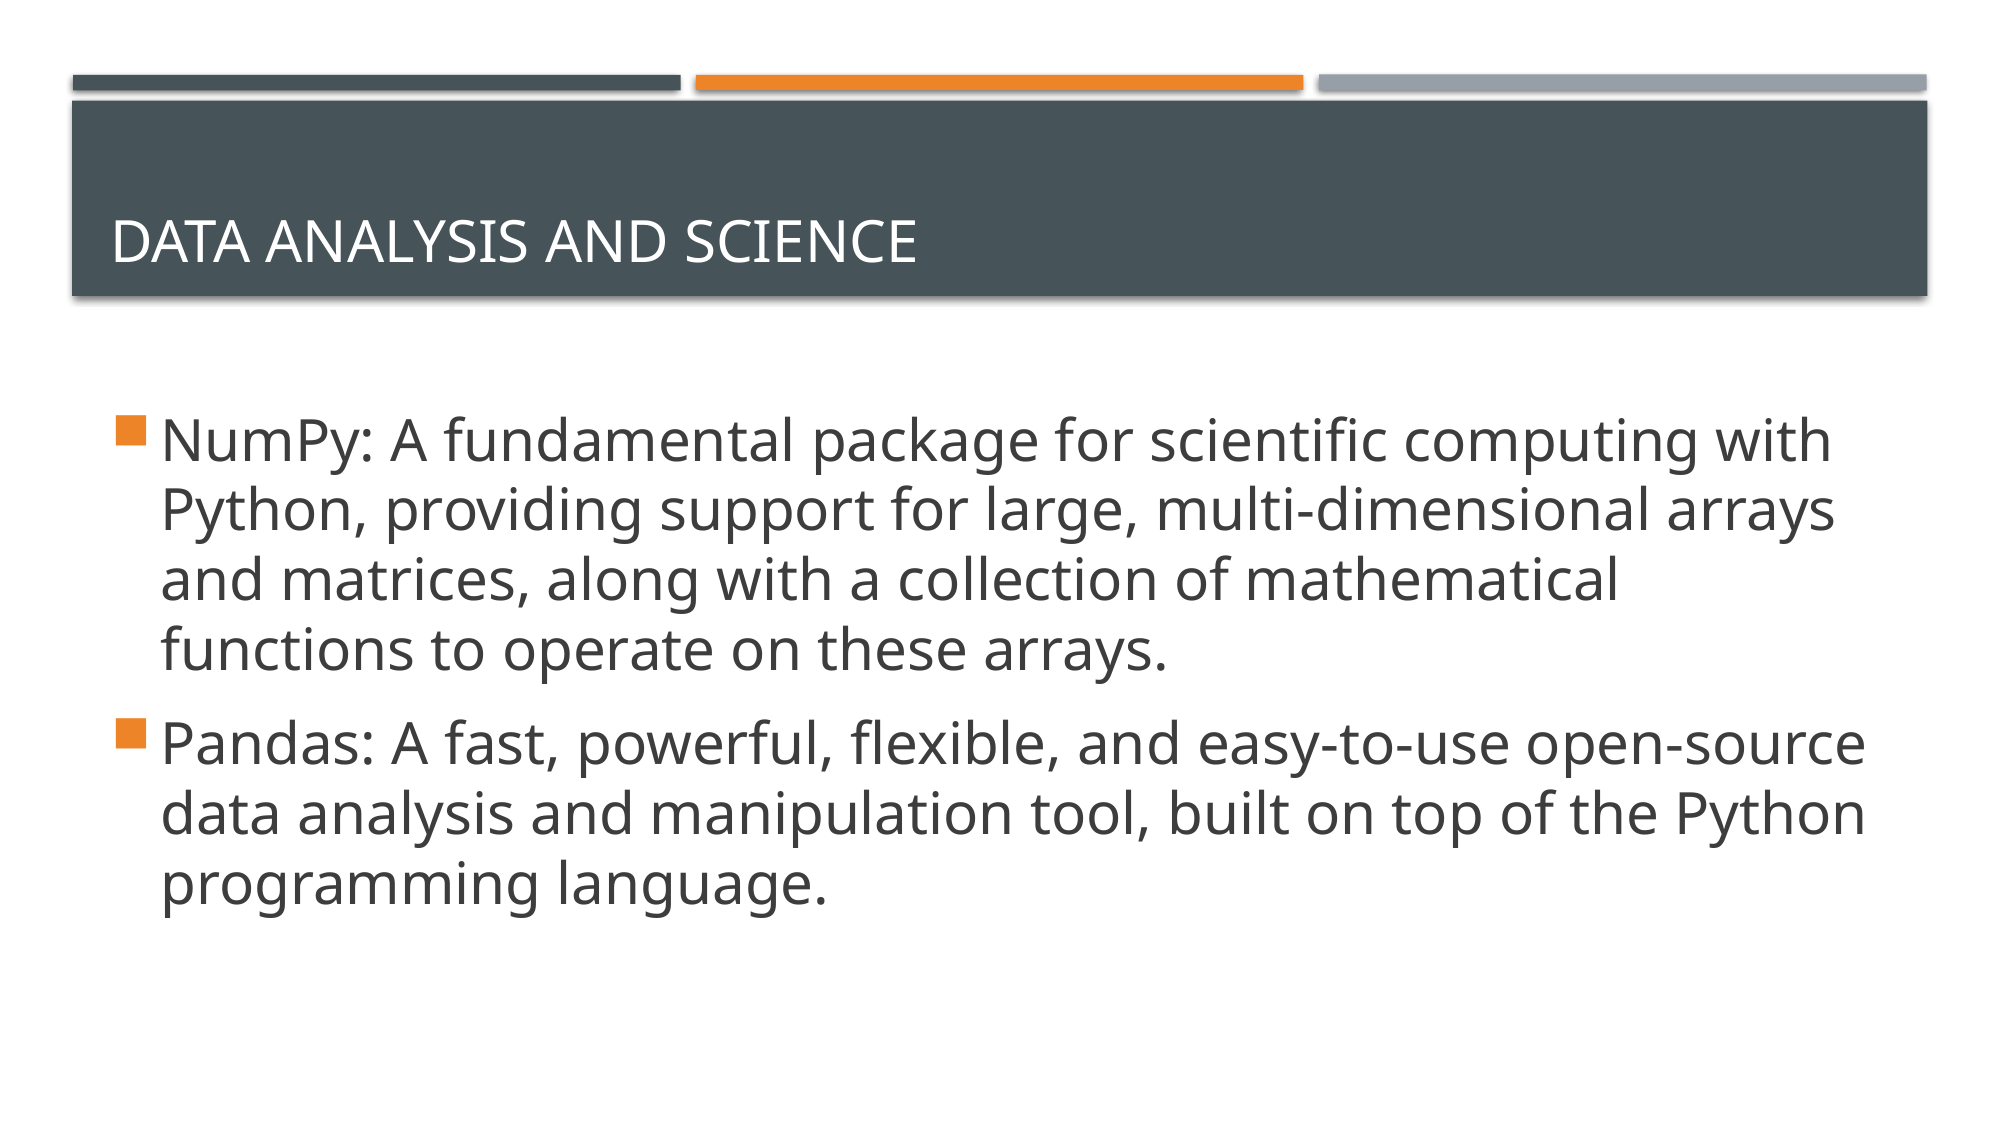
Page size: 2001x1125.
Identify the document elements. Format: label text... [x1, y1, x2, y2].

title Data Analysis and Science [95, 115, 1905, 282]
list NumPy: A fundamental package for scientific computing with Python, providing support for large, multi-dimensional arrays and matrices, along with a collection of mathematical functions to operate on these arrays. Pandas: A fast, powerful, flexible, and easy-to-use open-source data analysis and manipulation tool, built on top of the Python programming language. [95, 357, 1905, 962]
